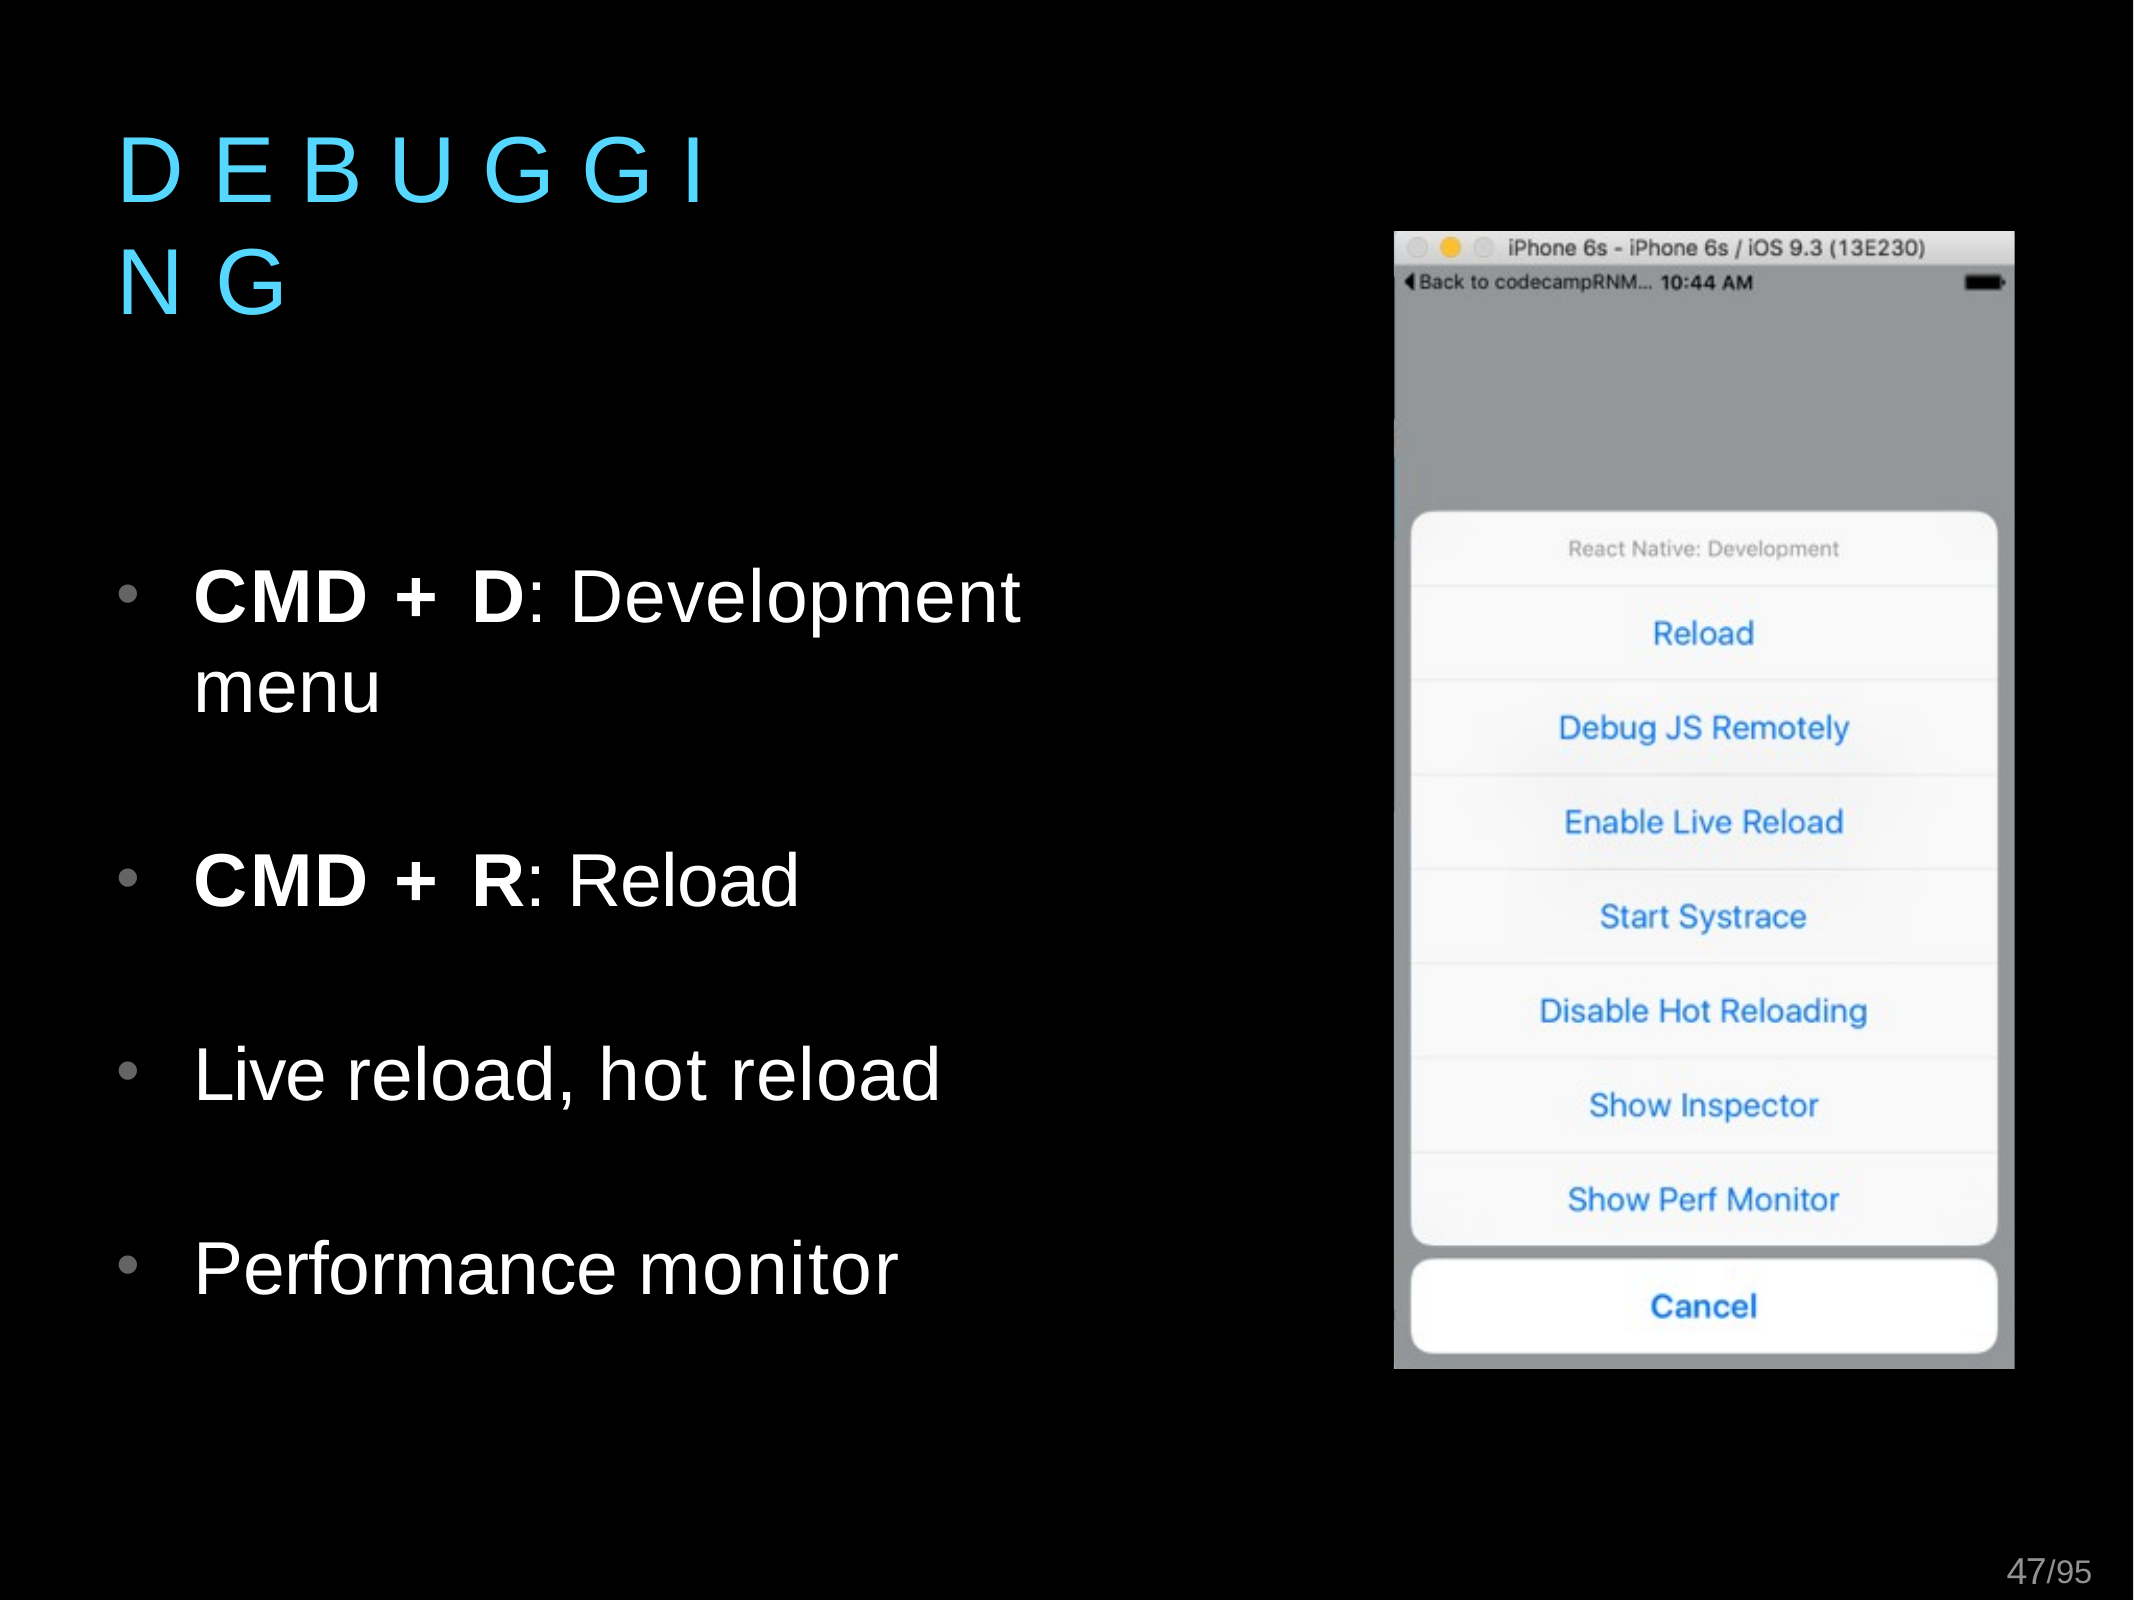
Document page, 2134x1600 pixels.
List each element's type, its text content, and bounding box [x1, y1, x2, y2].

text_box [1393, 231, 2015, 1369]
text_box CMD + D: Development menu CMD + R: Reload Live reload, hot reload Performance monitor [114, 545, 1227, 1310]
slide_number 83/95 [2002, 1524, 2101, 1600]
title D E B U G G I N G [114, 106, 804, 376]
